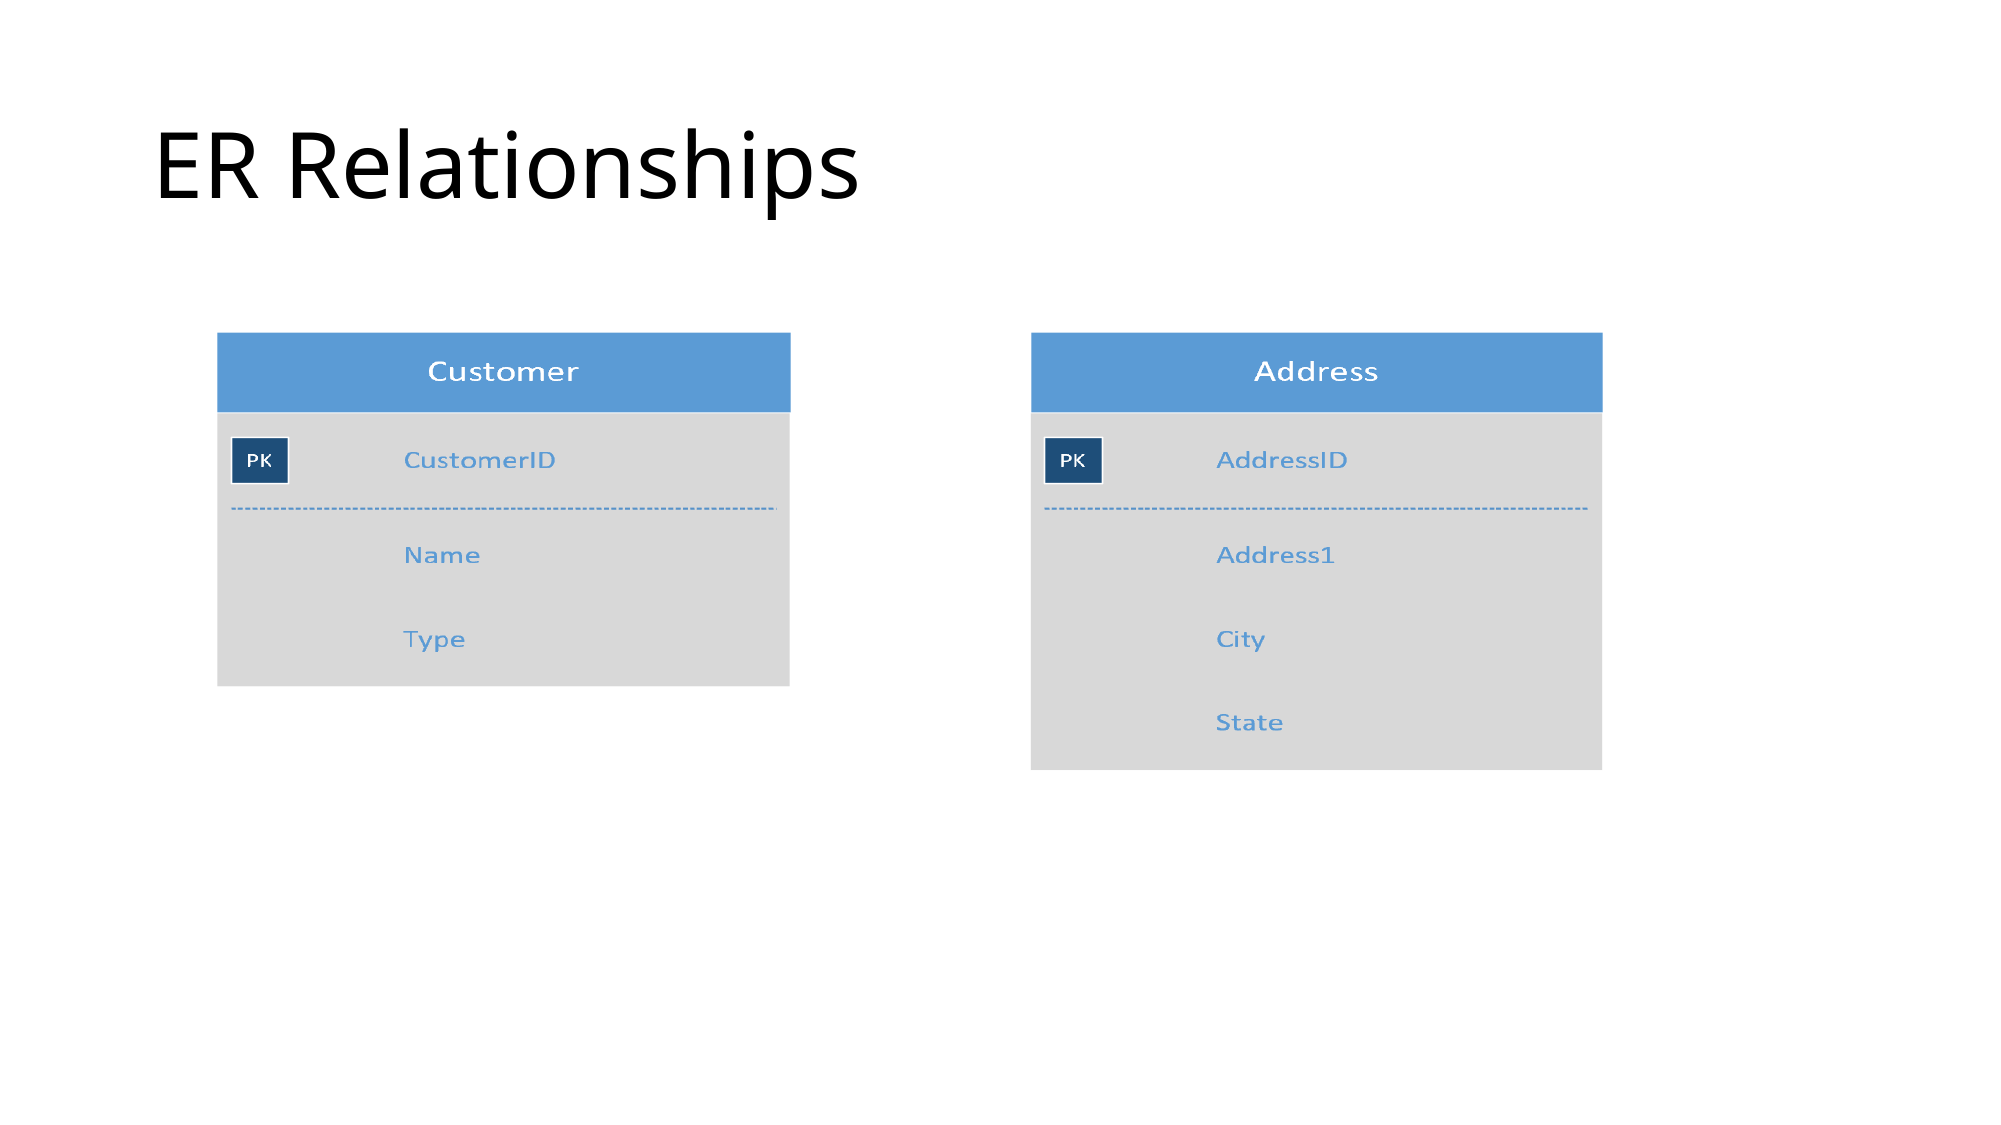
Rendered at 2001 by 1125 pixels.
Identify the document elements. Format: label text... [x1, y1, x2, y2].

title ER Relationships [137, 59, 1863, 278]
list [166, 314, 1669, 811]
